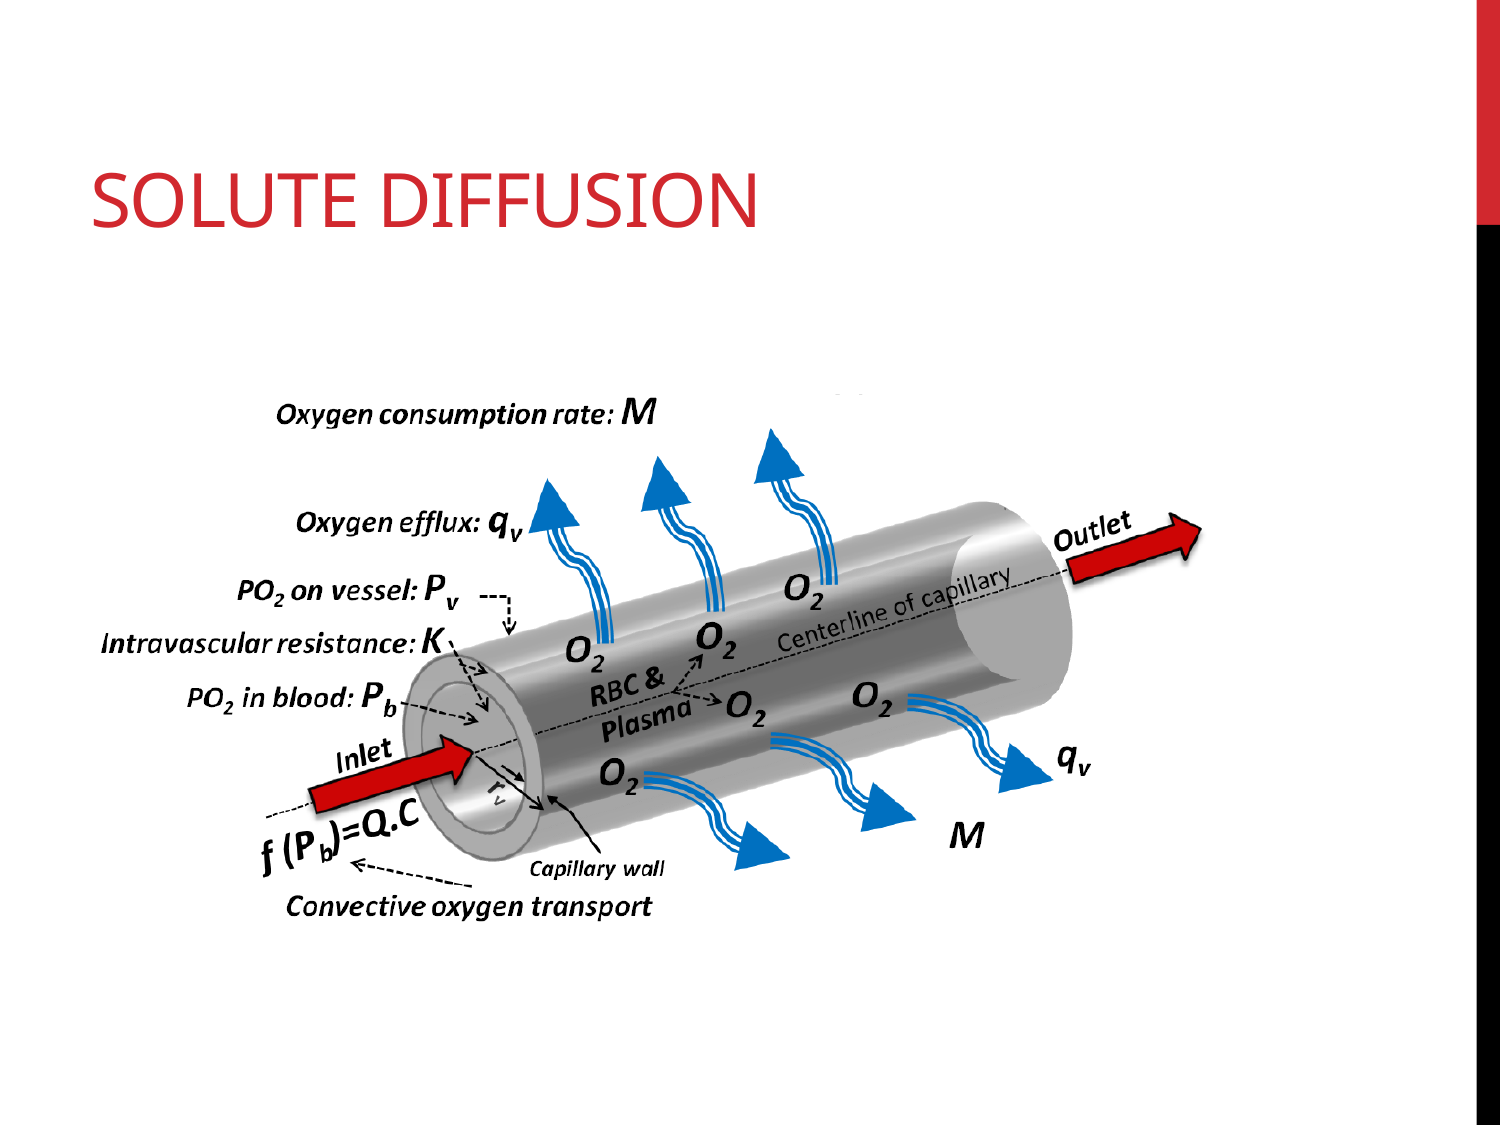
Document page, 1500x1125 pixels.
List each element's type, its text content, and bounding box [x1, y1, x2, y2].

title Solute Diffusion [75, 25, 1025, 250]
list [74, 353, 1326, 939]
